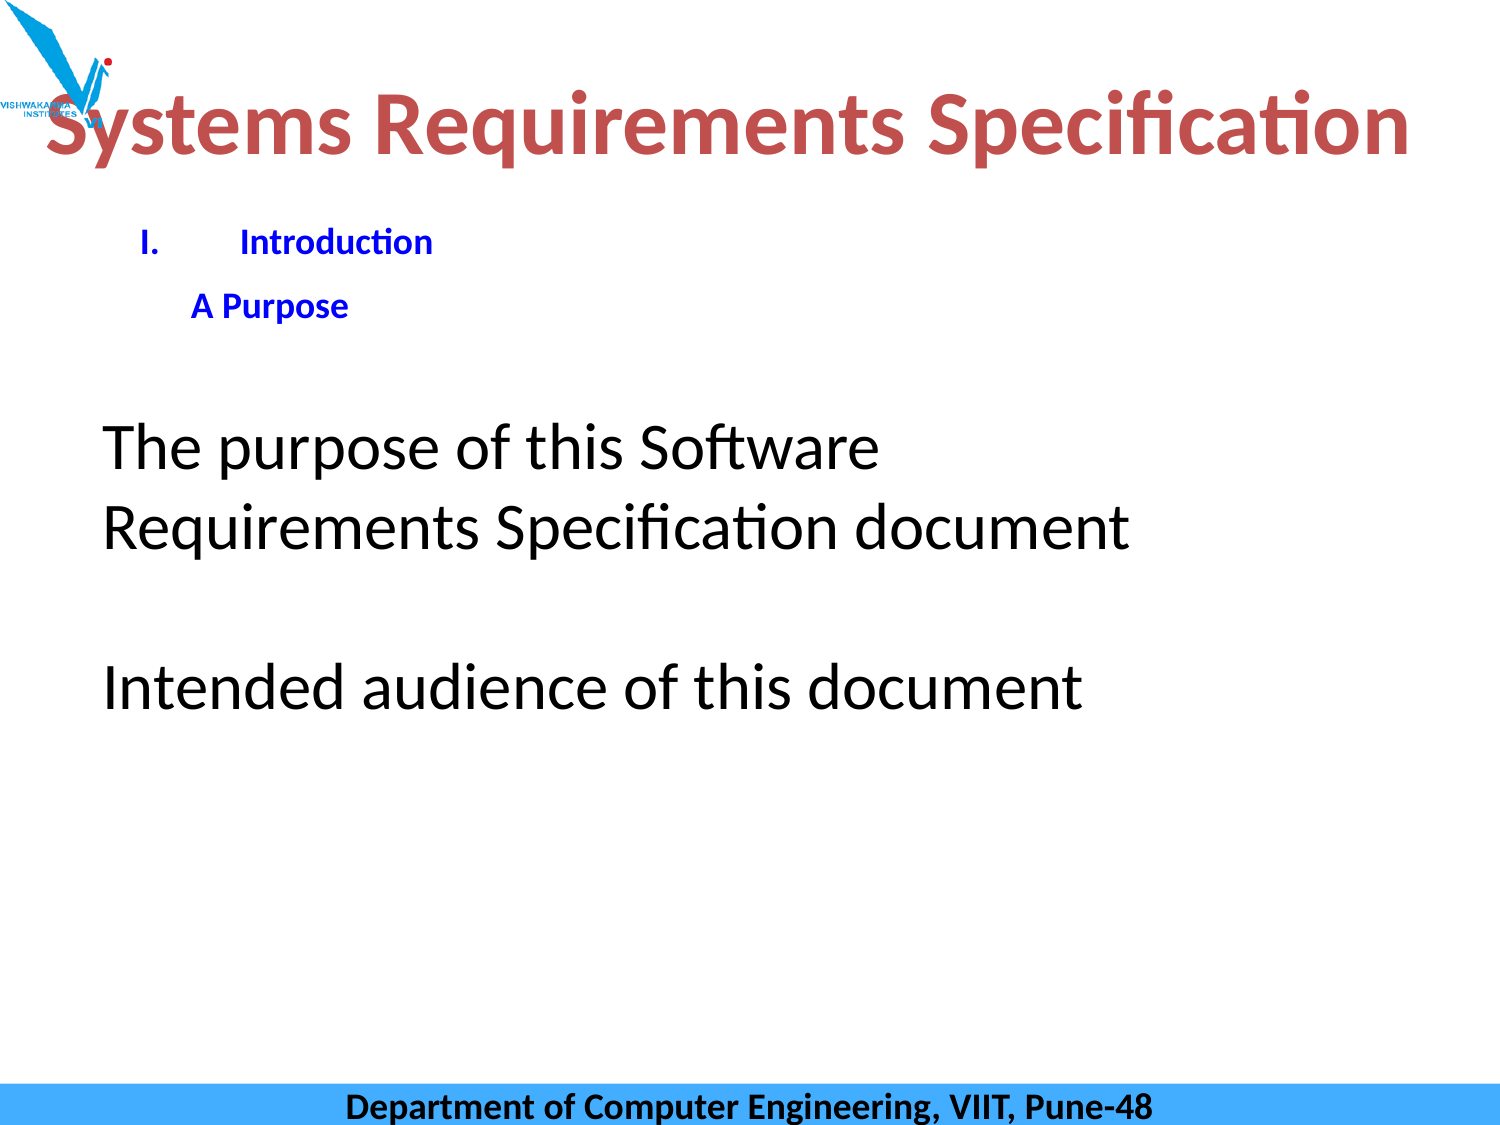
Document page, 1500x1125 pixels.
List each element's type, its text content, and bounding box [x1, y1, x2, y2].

picture [0, 0, 119, 135]
text_box Systems Requirements Specification [34, 58, 1424, 177]
text_box Introduction A Purpose [124, 210, 1450, 398]
text_box Department of Computer Engineering, VIIT, Pune-48 [0, 1082, 1500, 1125]
text_box The purpose of this Software Requirements Specification document Intended audience of this document [87, 395, 1191, 810]
